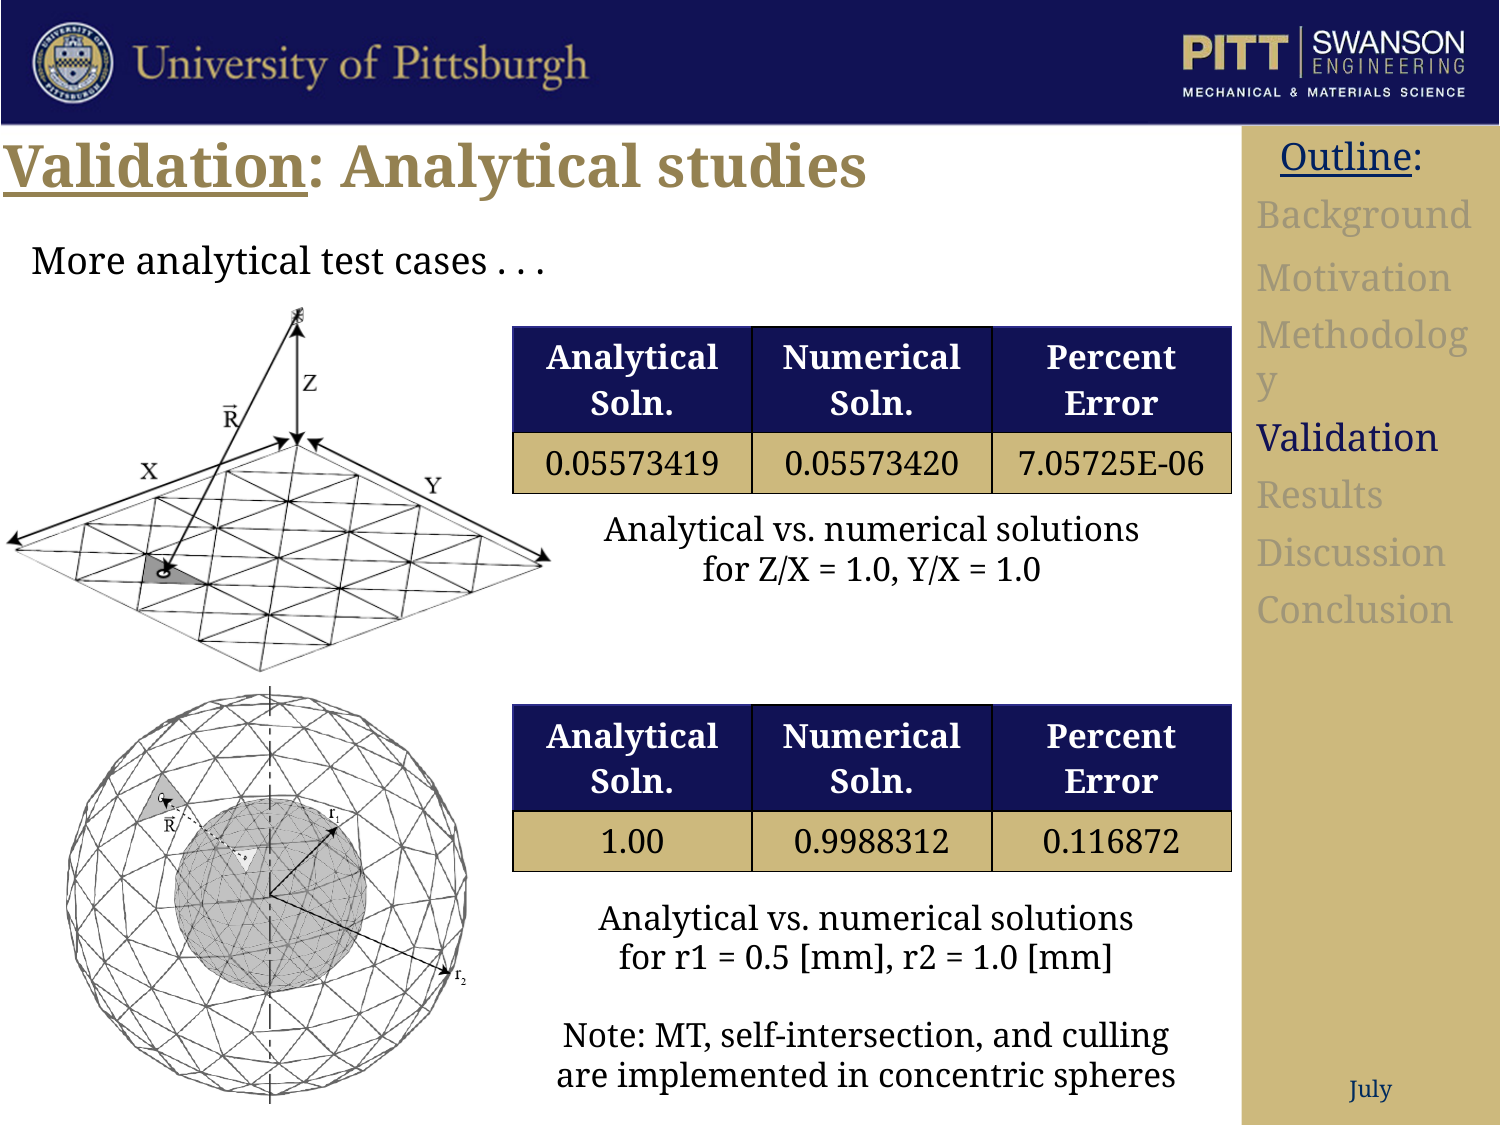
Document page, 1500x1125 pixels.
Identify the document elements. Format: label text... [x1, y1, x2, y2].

table_cell 1.00 [514, 812, 751, 871]
table_header Percent Error [993, 328, 1231, 432]
text_box Background Motivation Methodology Validation Results Discussion Conclusion [1241, 126, 1500, 1125]
text_box Note: MT, self-intersection, and culling are implemented in concentric spheres [532, 1006, 1201, 1096]
table_cell 0.05573420 [753, 433, 991, 493]
table_cell 7.05725E-06 [993, 433, 1231, 493]
table_header Numerical Soln. [753, 328, 991, 432]
title Validation: Analytical studies [0, 121, 1265, 221]
text_box Analytical vs. numerical solutions for Z/X = 1.0, Y/X = 1.0 [562, 500, 1182, 590]
table_header Analytical Soln. [562, 328, 751, 432]
table_header Analytical Soln. [514, 706, 751, 810]
table_cell 0.05573419 [562, 433, 751, 493]
table_cell 0.9988312 [753, 812, 991, 871]
table_header Percent Error [993, 706, 1231, 810]
text_box Analytical vs. numerical solutions for r1 = 0.5 [mm], r2 = 1.0 [mm] [567, 889, 1166, 978]
text_box More analytical test cases . . . [16, 229, 1222, 319]
table_header Numerical Soln. [753, 706, 991, 810]
picture [0, 221, 1241, 1125]
table_cell 0.116872 [993, 812, 1231, 871]
picture [1, 0, 1499, 126]
text_box Outline: [1265, 126, 1466, 186]
